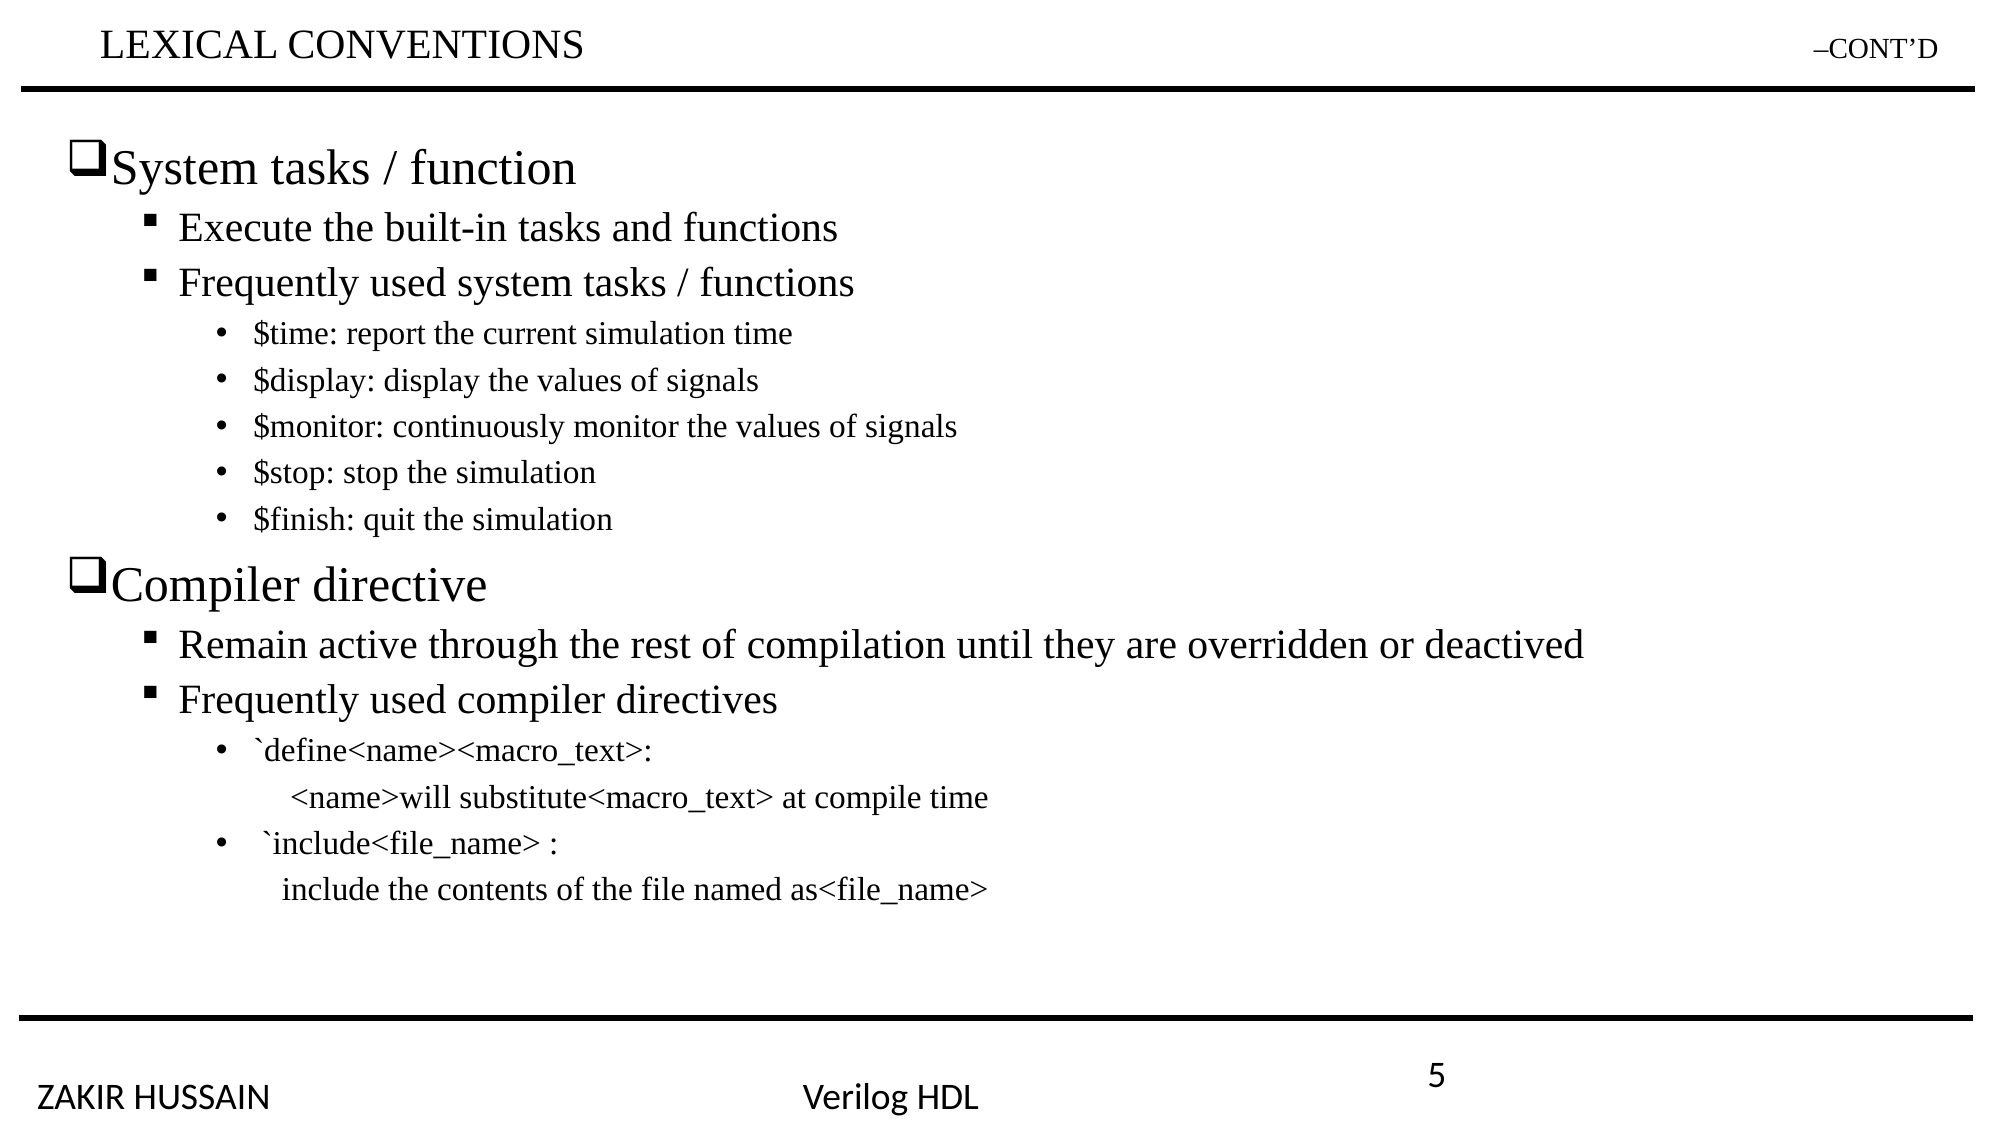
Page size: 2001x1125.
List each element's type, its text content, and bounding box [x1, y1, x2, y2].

list System tasks / function Execute the built-in tasks and functions Frequently used system tasks / functions $time: report the current simulation time $display: display the values of signals $monitor: continuously monitor the values of signals $stop: stop the simulation $finish: quit the simulation Compiler directive Remain active through the rest of compilation until they are overridden or deactived Frequently used compiler directives `define<name><macro_text>: <name>will substitute<macro_text> at compile time `include<file_name> : include the contents of the file named as<file_name> [51, 133, 1903, 1021]
slide_number 5 [1412, 1042, 1863, 1103]
title LEXICAL CONVENTIONS –CONT’D [85, 14, 1964, 89]
